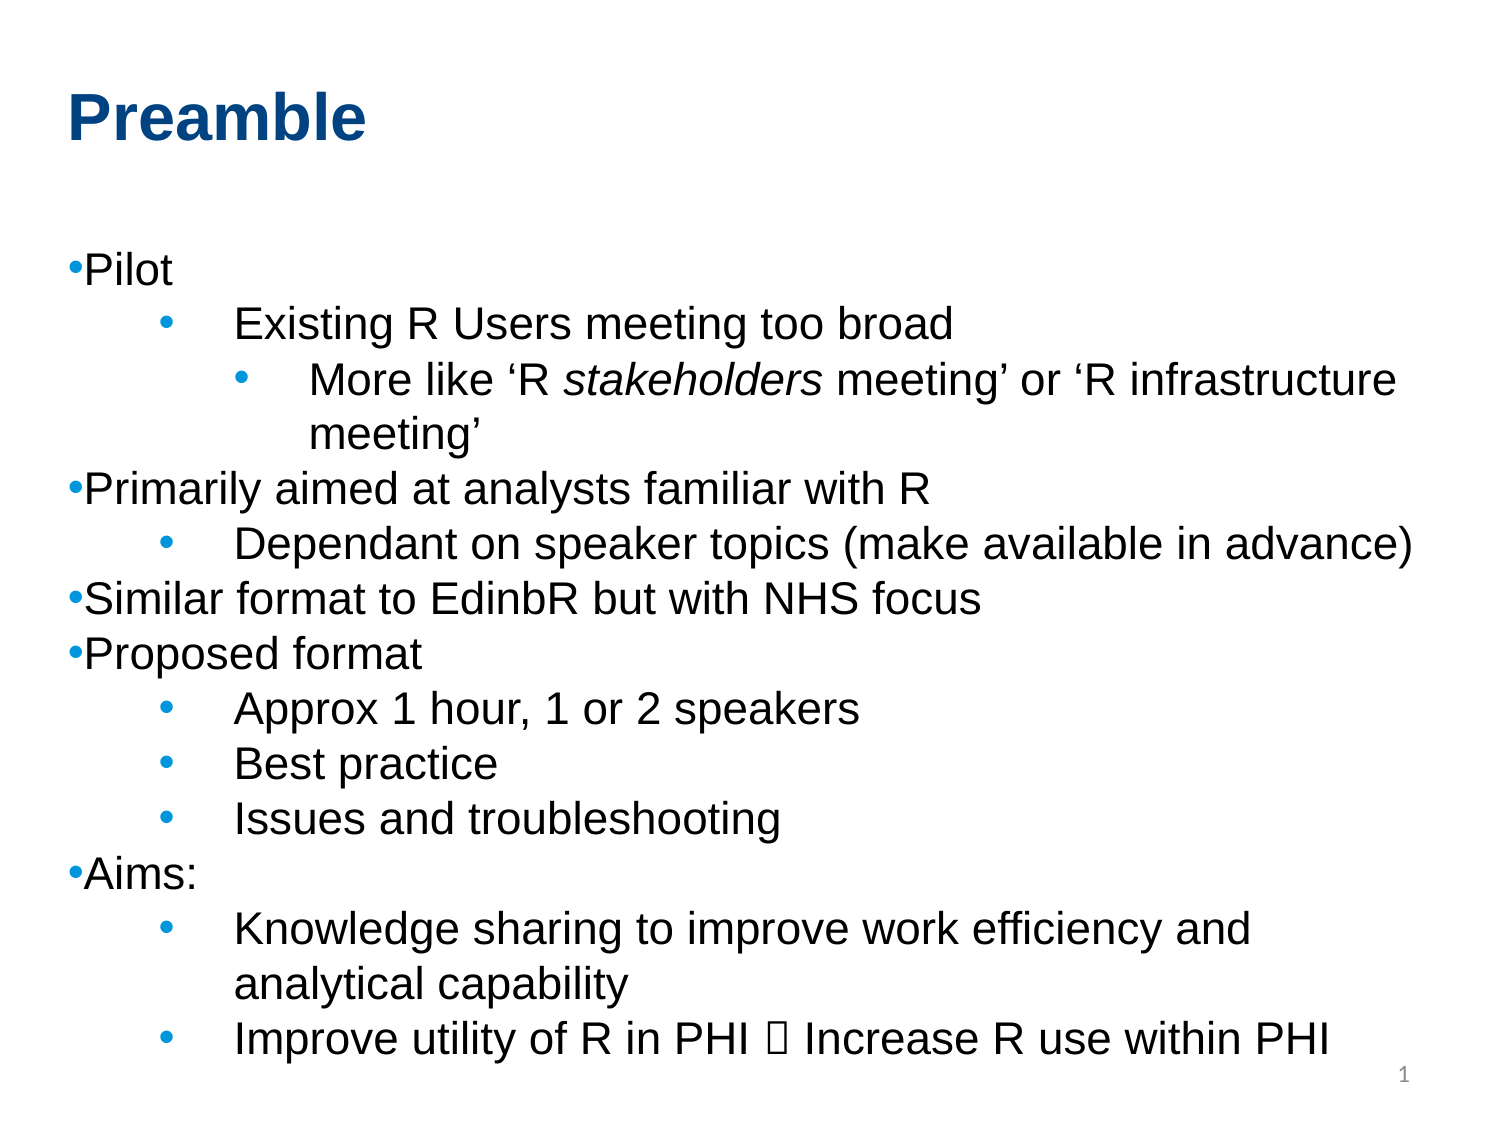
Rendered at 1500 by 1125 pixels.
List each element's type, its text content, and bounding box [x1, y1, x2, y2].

slide_number 1 [1074, 1042, 1425, 1103]
text_box Preamble [53, 66, 1247, 161]
text_box Pilot Existing R Users meeting too broad More like ‘R stakeholders meeting’ or ‘R infrastructure meeting’ Primarily aimed at analysts familiar with R Dependant on speaker topics (make available in advance) Similar format to EdinbR but with NHS focus Proposed format Approx 1 hour, 1 or 2 speakers Best practice Issues and troubleshooting Aims: Knowledge sharing to improve work efficiency and analytical capability Improve utility of R in PHI  Increase R use within PHI [53, 231, 1471, 1072]
